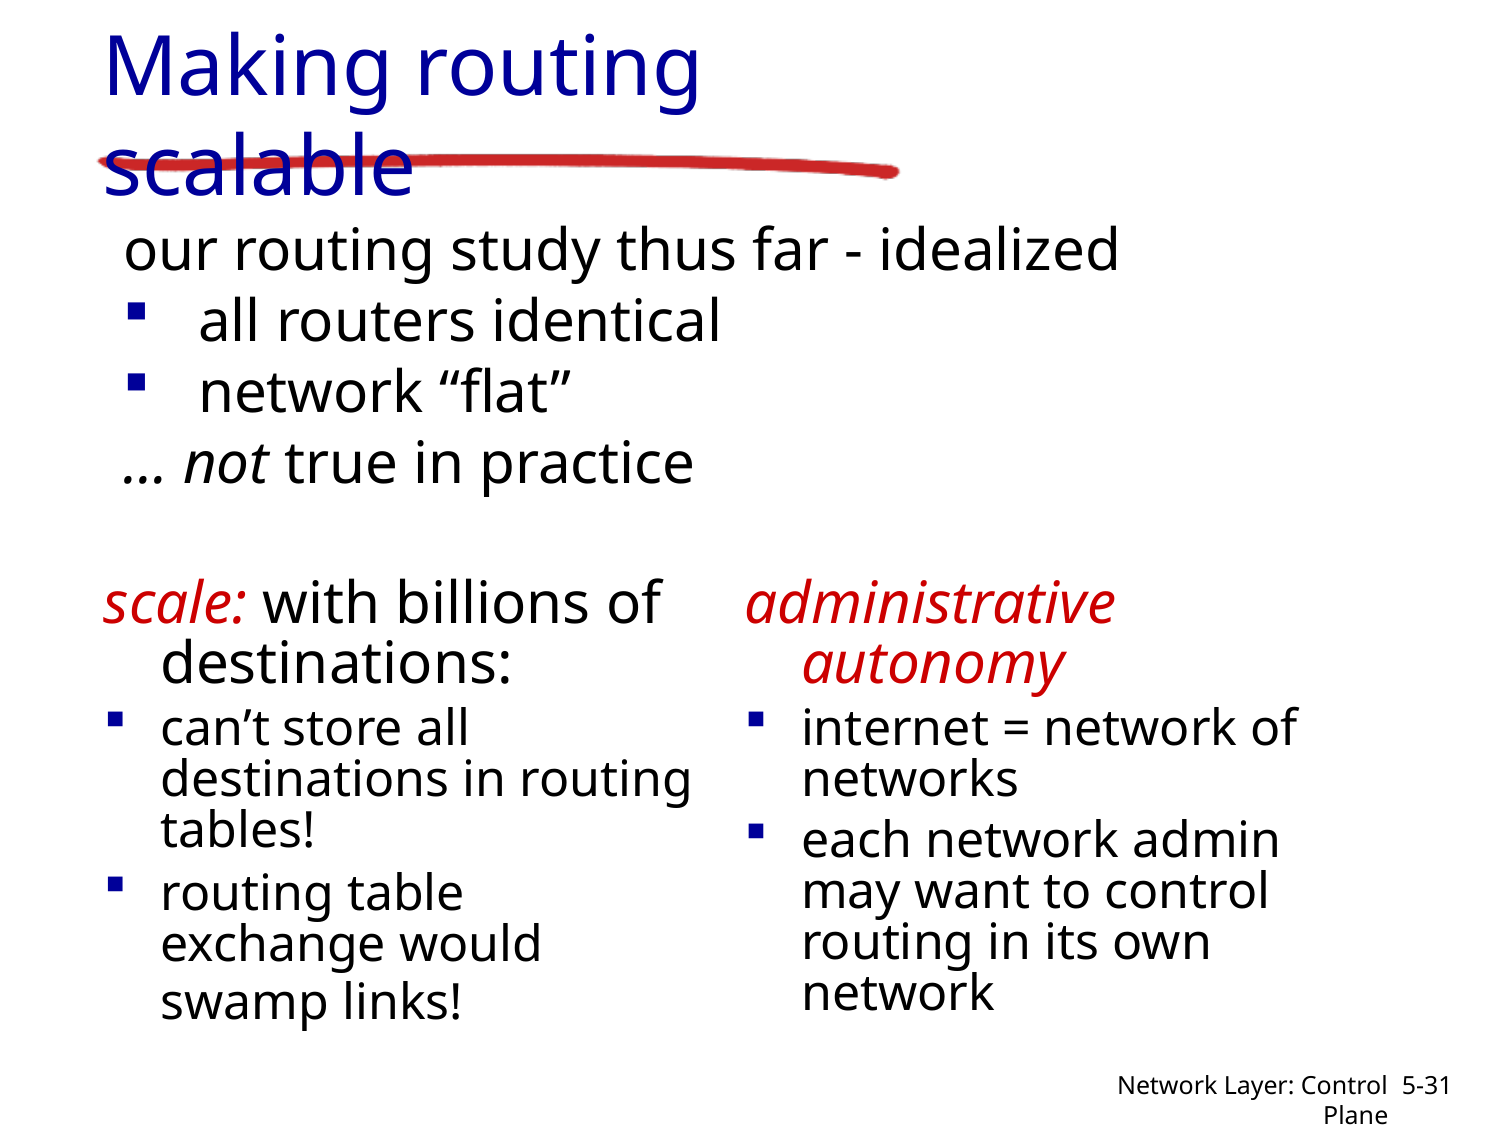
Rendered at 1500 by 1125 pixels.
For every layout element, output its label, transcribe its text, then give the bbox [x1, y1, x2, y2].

list administrative autonomy internet = network of networks each network admin may want to control routing in its own network [729, 568, 1389, 982]
picture [94, 147, 910, 187]
footer Network Layer: Control Plane [1045, 1062, 1404, 1102]
list scale: with billions of destinations: can’t store all destinations in routing tables! routing table exchange would swamp links! [89, 568, 714, 941]
title Making routing scalable [87, 39, 935, 185]
text_box our routing study thus far - idealized all routers identical network “flat” … not true in practice [108, 215, 1182, 478]
slide_number 5- [1387, 1062, 1478, 1107]
